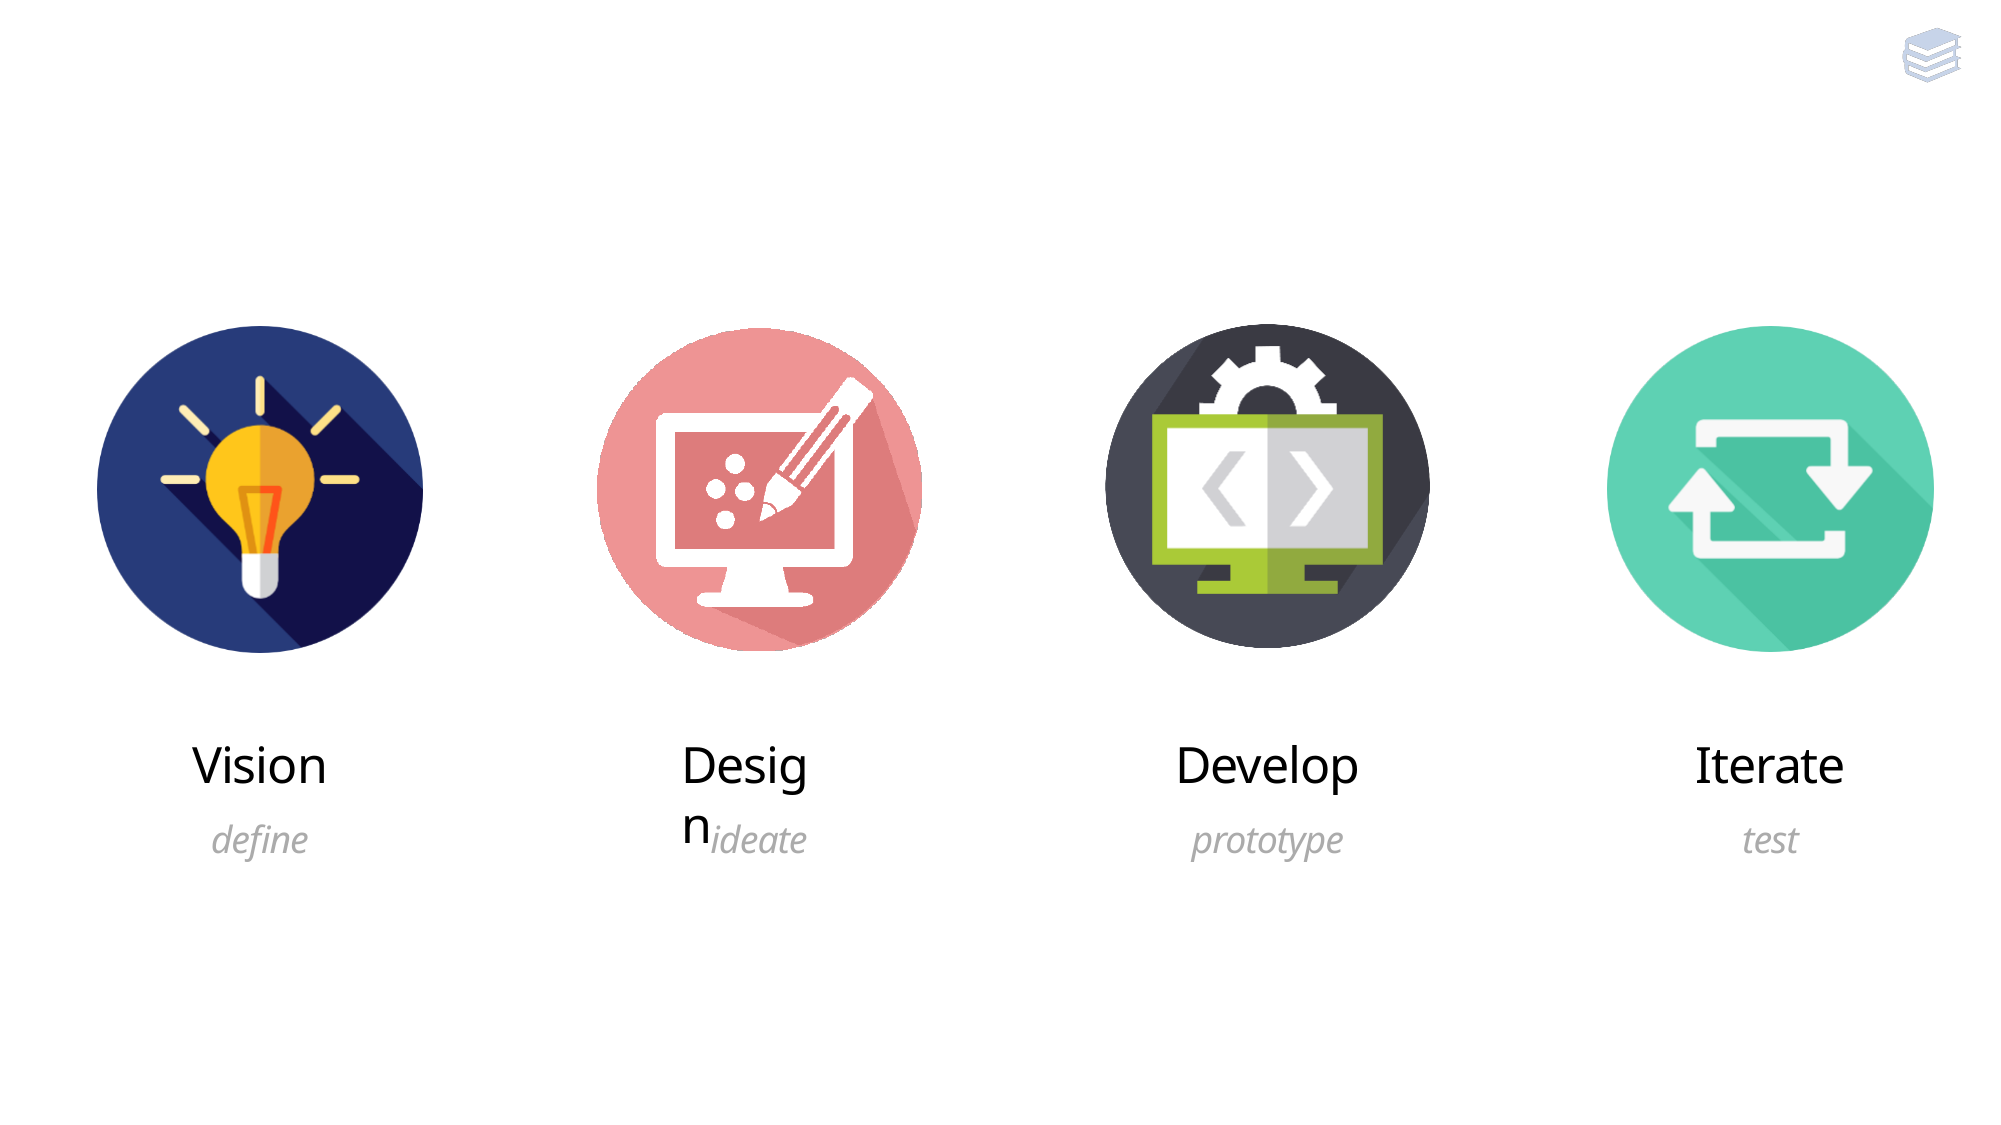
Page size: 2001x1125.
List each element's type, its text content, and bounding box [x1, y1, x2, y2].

text_box Develop [1083, 733, 1453, 794]
text_box prototype [1083, 816, 1453, 862]
text_box ideate [681, 816, 838, 862]
title Vision [66, 733, 454, 795]
text_box test [1617, 816, 1924, 862]
picture [1094, 310, 1434, 653]
picture [1607, 326, 1934, 653]
text_box Design [681, 733, 838, 816]
picture [595, 327, 922, 652]
picture [1899, 22, 1965, 88]
text_box define [66, 816, 454, 862]
text_box Iterate [1617, 733, 1924, 794]
picture [96, 326, 424, 653]
